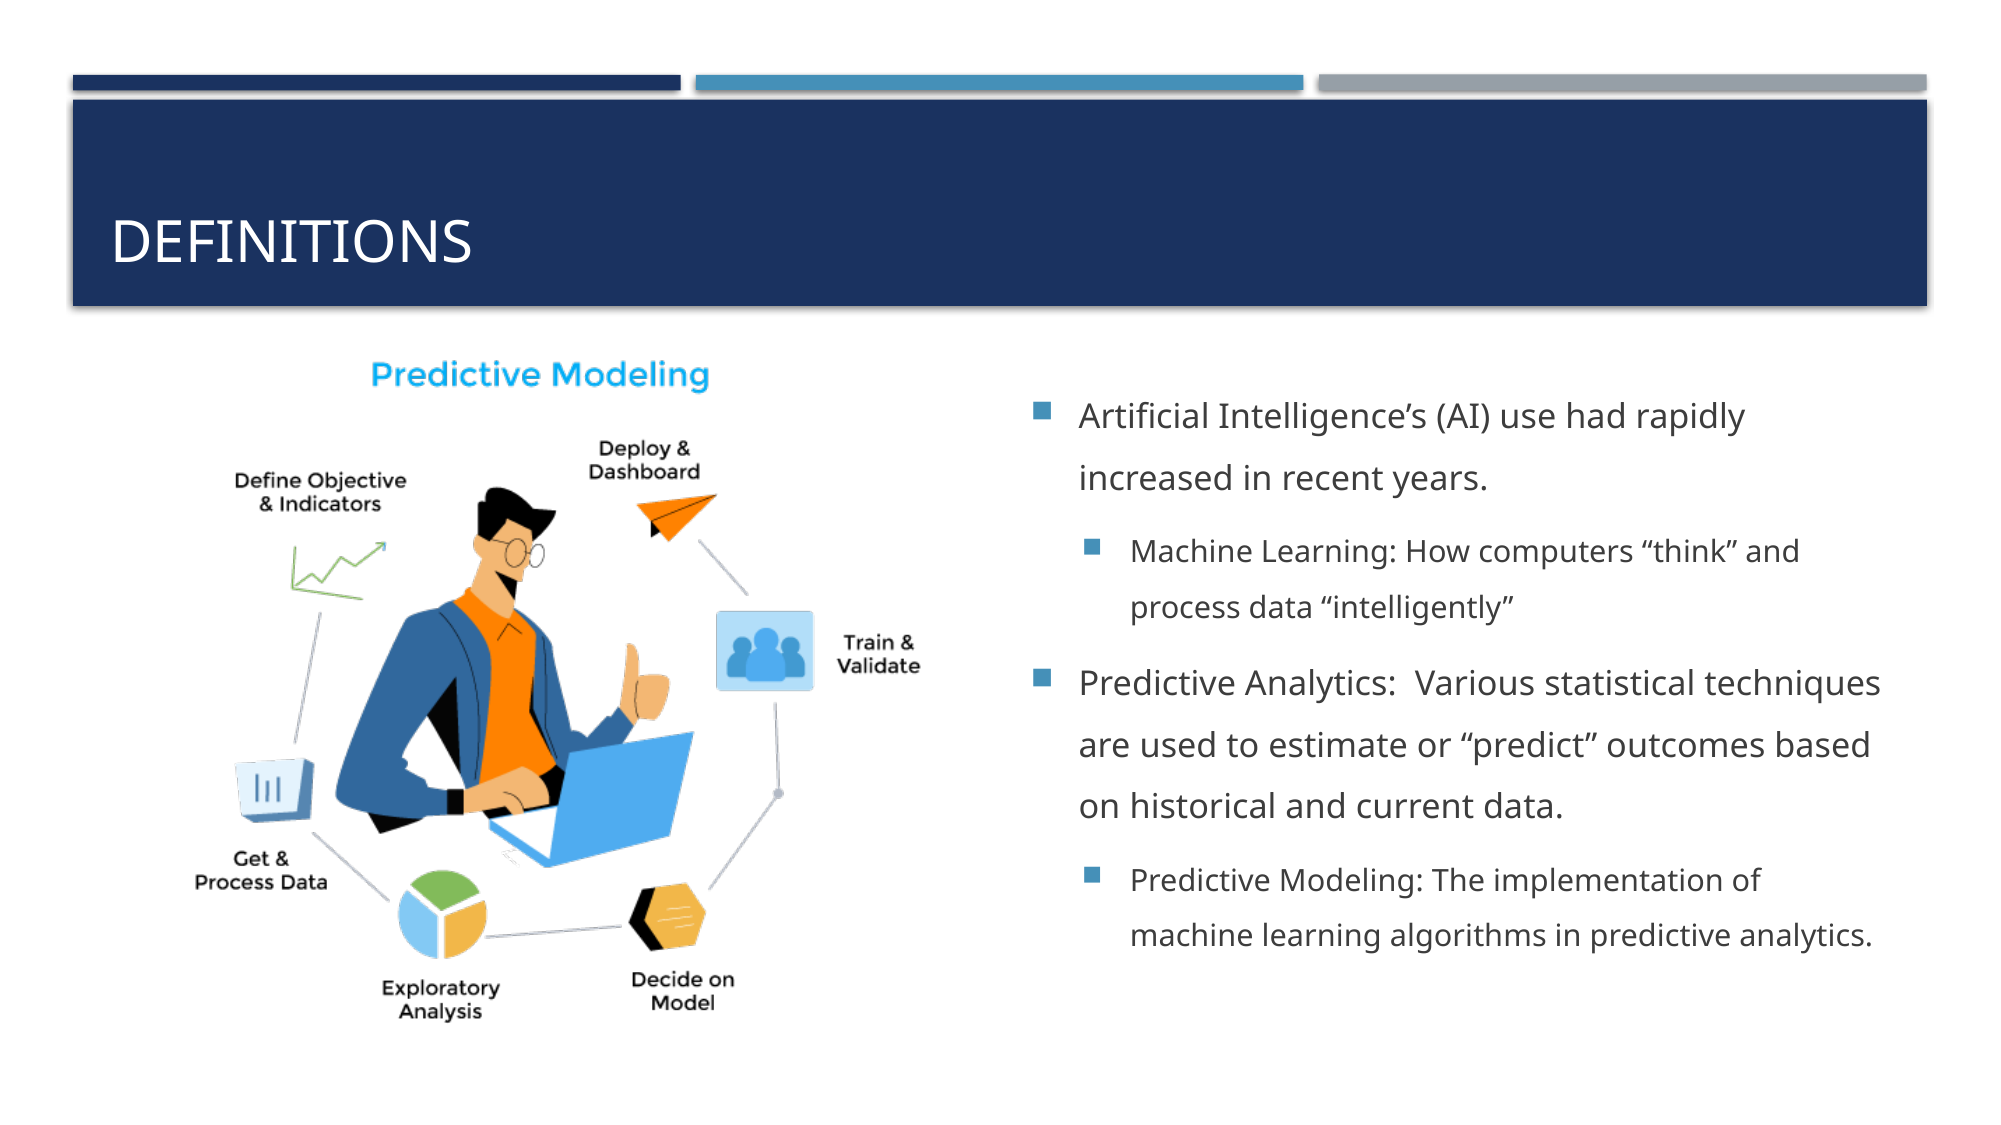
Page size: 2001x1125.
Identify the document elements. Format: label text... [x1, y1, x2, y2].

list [94, 316, 986, 1069]
list Artificial Intelligence’s (AI) use had rapidly increased in recent years. Machine Learning: How computers “think” and process data “intelligently” Predictive Analytics: Various statistical techniques are used to estimate or “predict” outcomes based on historical and current data. Predictive Modeling: The implementation of machine learning algorithms in predictive analytics. [1015, 365, 1905, 962]
title Definitions [95, 119, 1905, 282]
